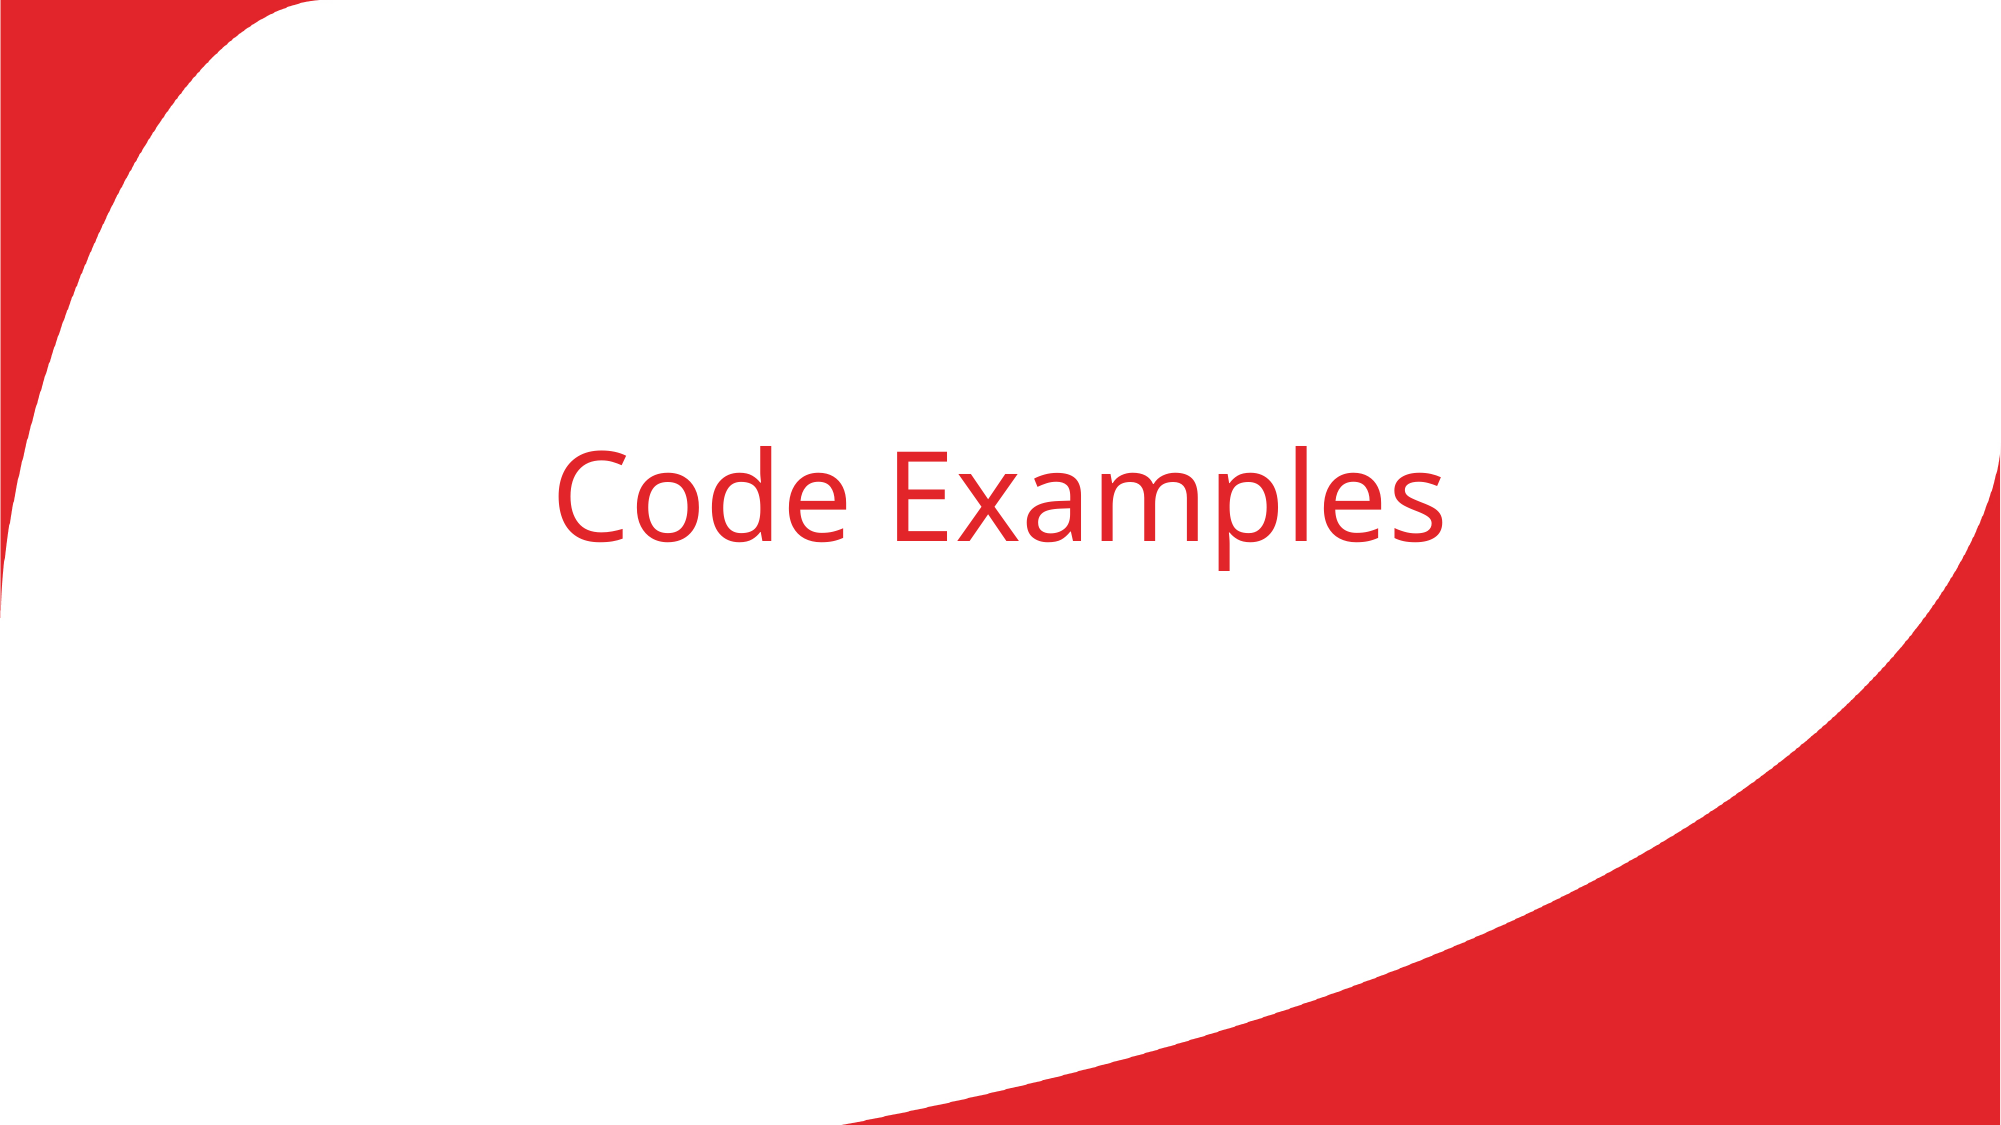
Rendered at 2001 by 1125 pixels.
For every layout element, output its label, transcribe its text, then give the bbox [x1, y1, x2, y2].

title Code Examples [249, 184, 1750, 576]
picture [0, 0, 2001, 1125]
